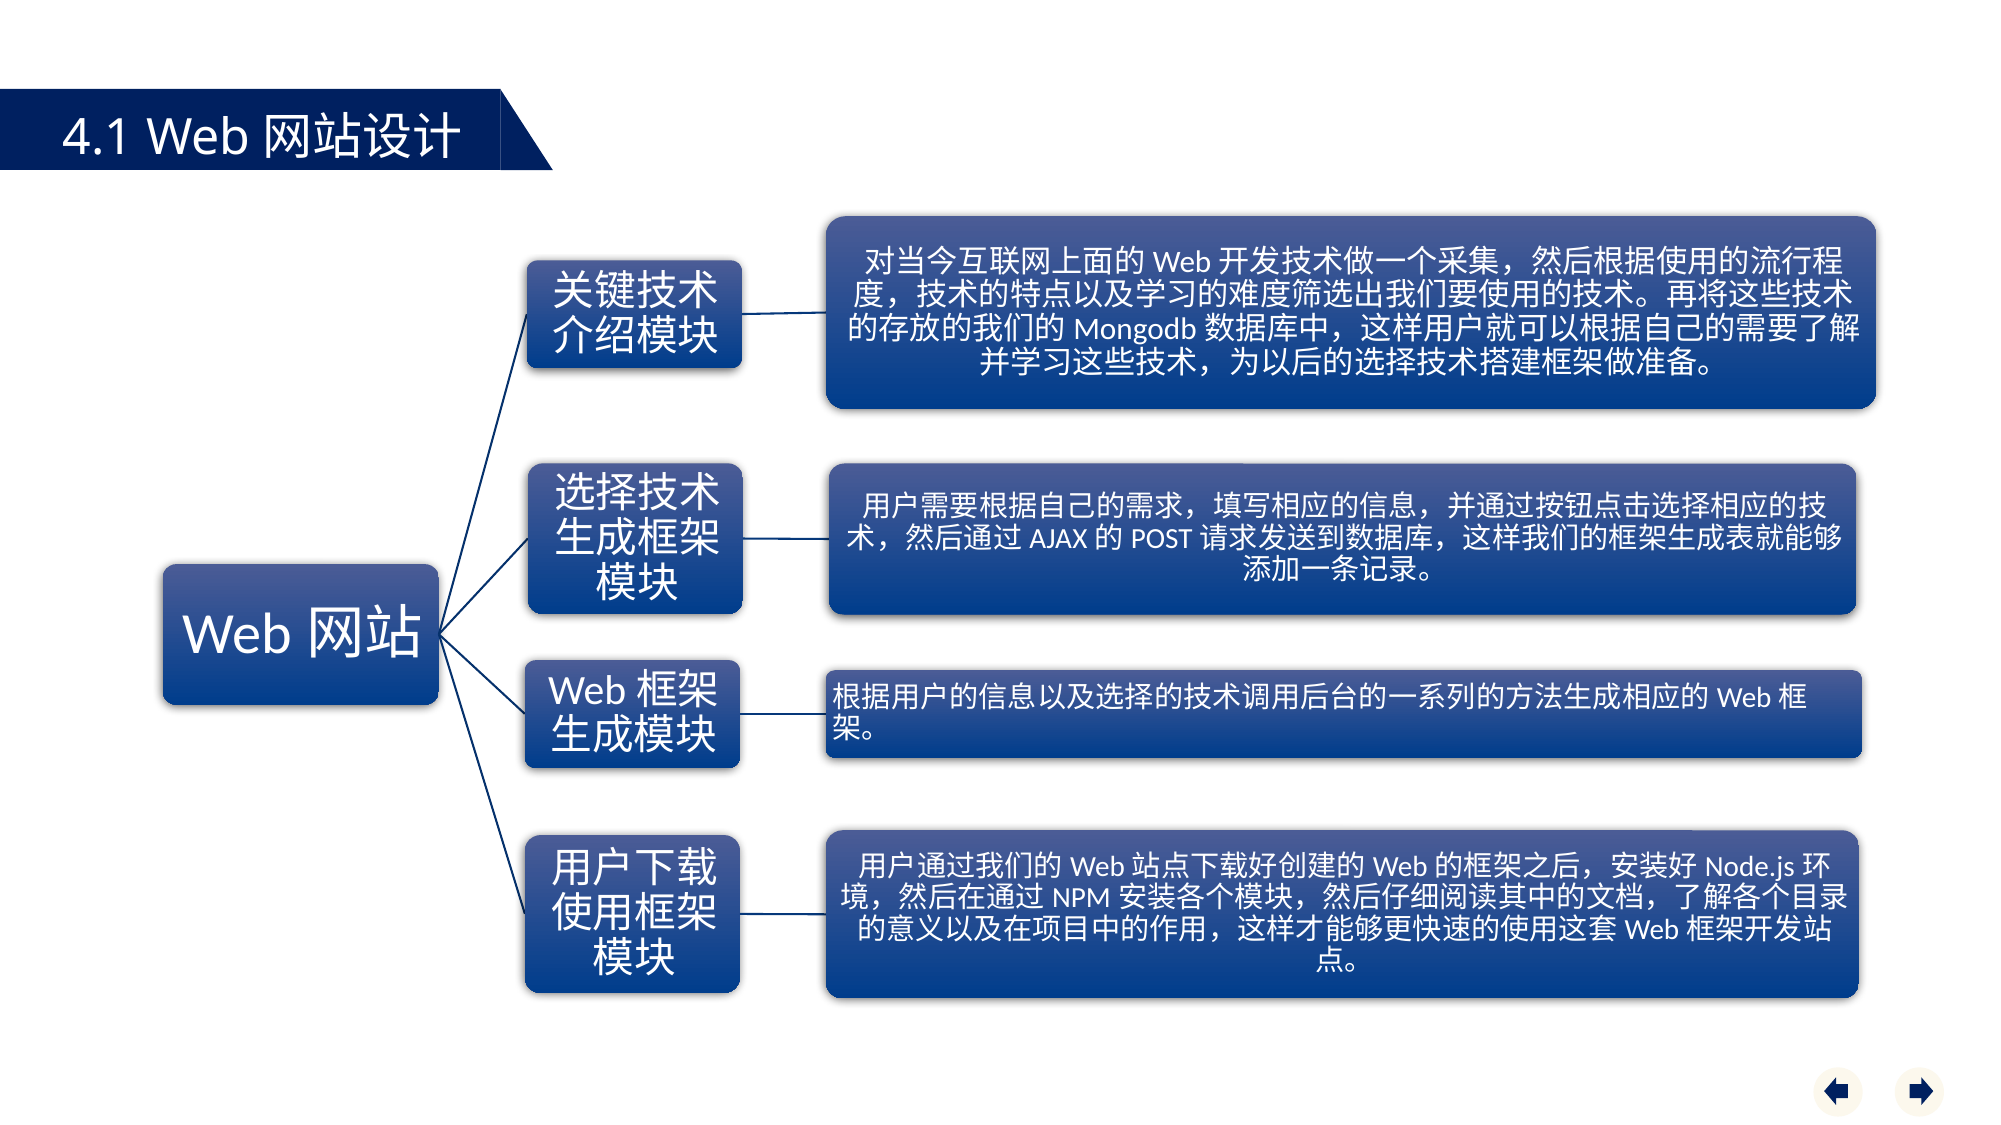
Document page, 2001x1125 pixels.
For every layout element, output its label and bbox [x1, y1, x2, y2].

text_box [1813, 1067, 1863, 1117]
text_box [0, 88, 553, 173]
text_box [1894, 1067, 1944, 1117]
text_box [162, 209, 1877, 1022]
